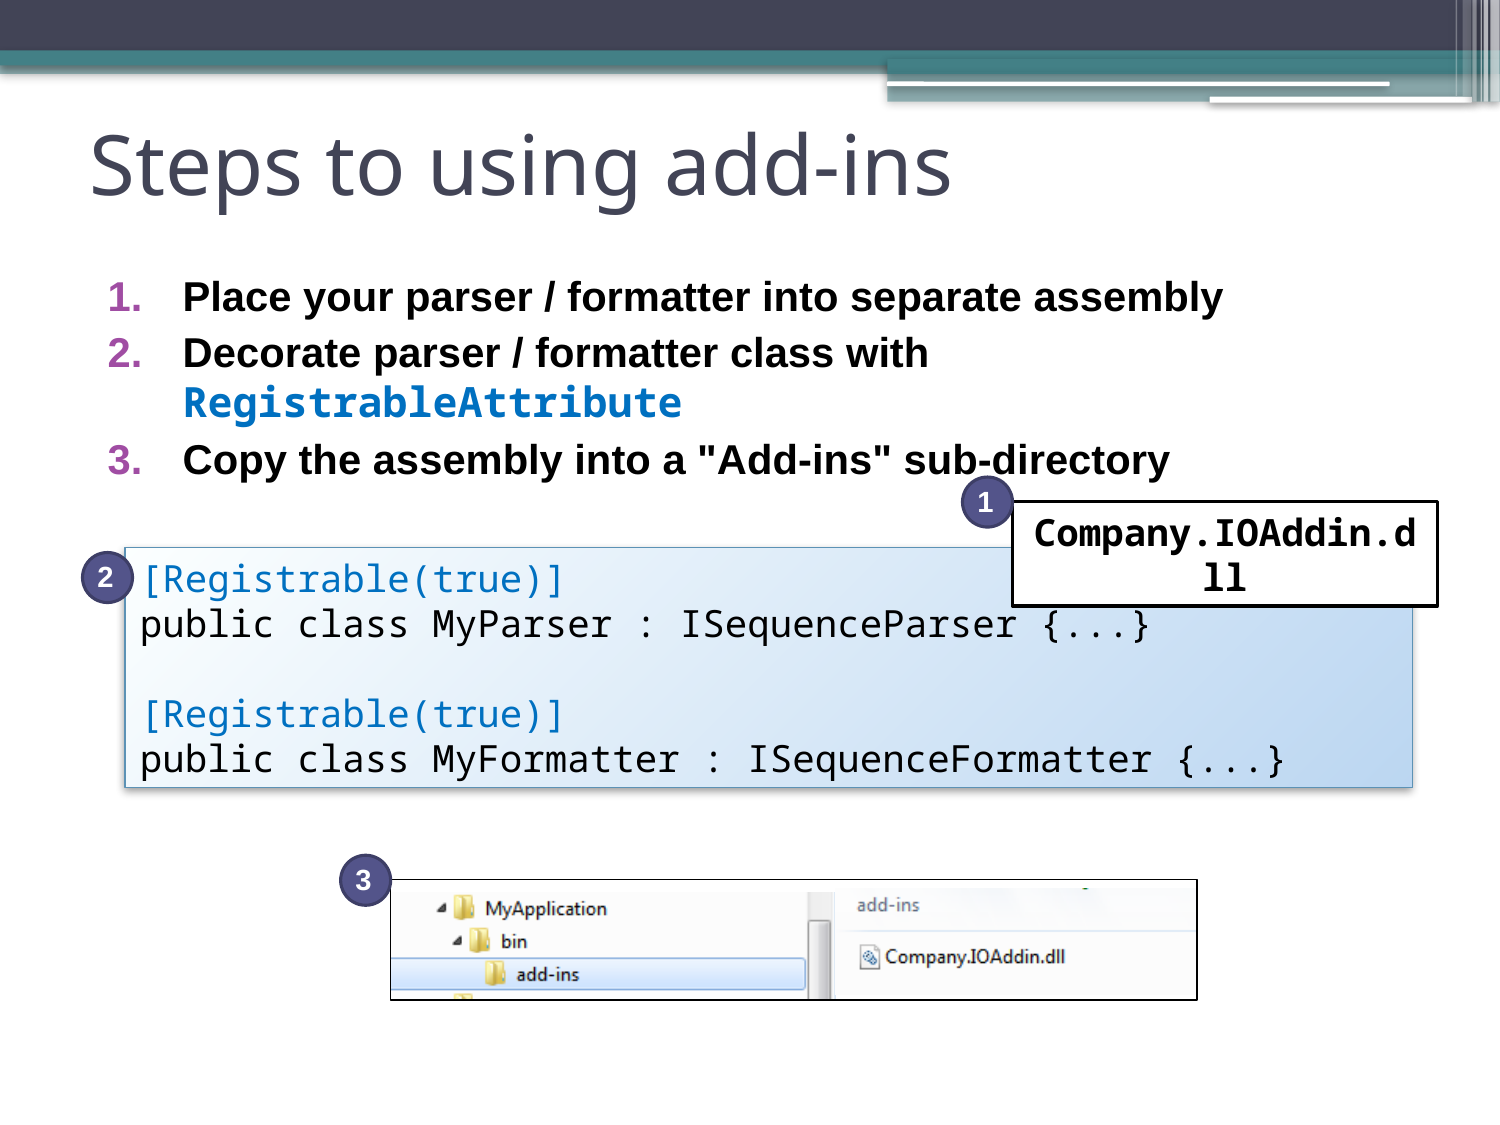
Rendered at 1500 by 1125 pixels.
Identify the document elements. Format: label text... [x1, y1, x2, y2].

title Steps to using add-ins [75, 75, 1425, 250]
list Place your parser / formatter into separate assembly Decorate parser / formatter class with RegistrableAttribute Copy the assembly into a "Add-ins" sub-directory [75, 262, 1425, 475]
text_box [340, 853, 1198, 1001]
text_box [Registrable(true)] public class MyParser : ISequenceParser {...} [Registrable(true)] public class MyFormatter : ISequenceFormatter {...} [124, 547, 1413, 788]
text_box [962, 475, 1013, 528]
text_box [82, 550, 133, 603]
text_box Company.IOAddin.dll [1011, 500, 1439, 608]
